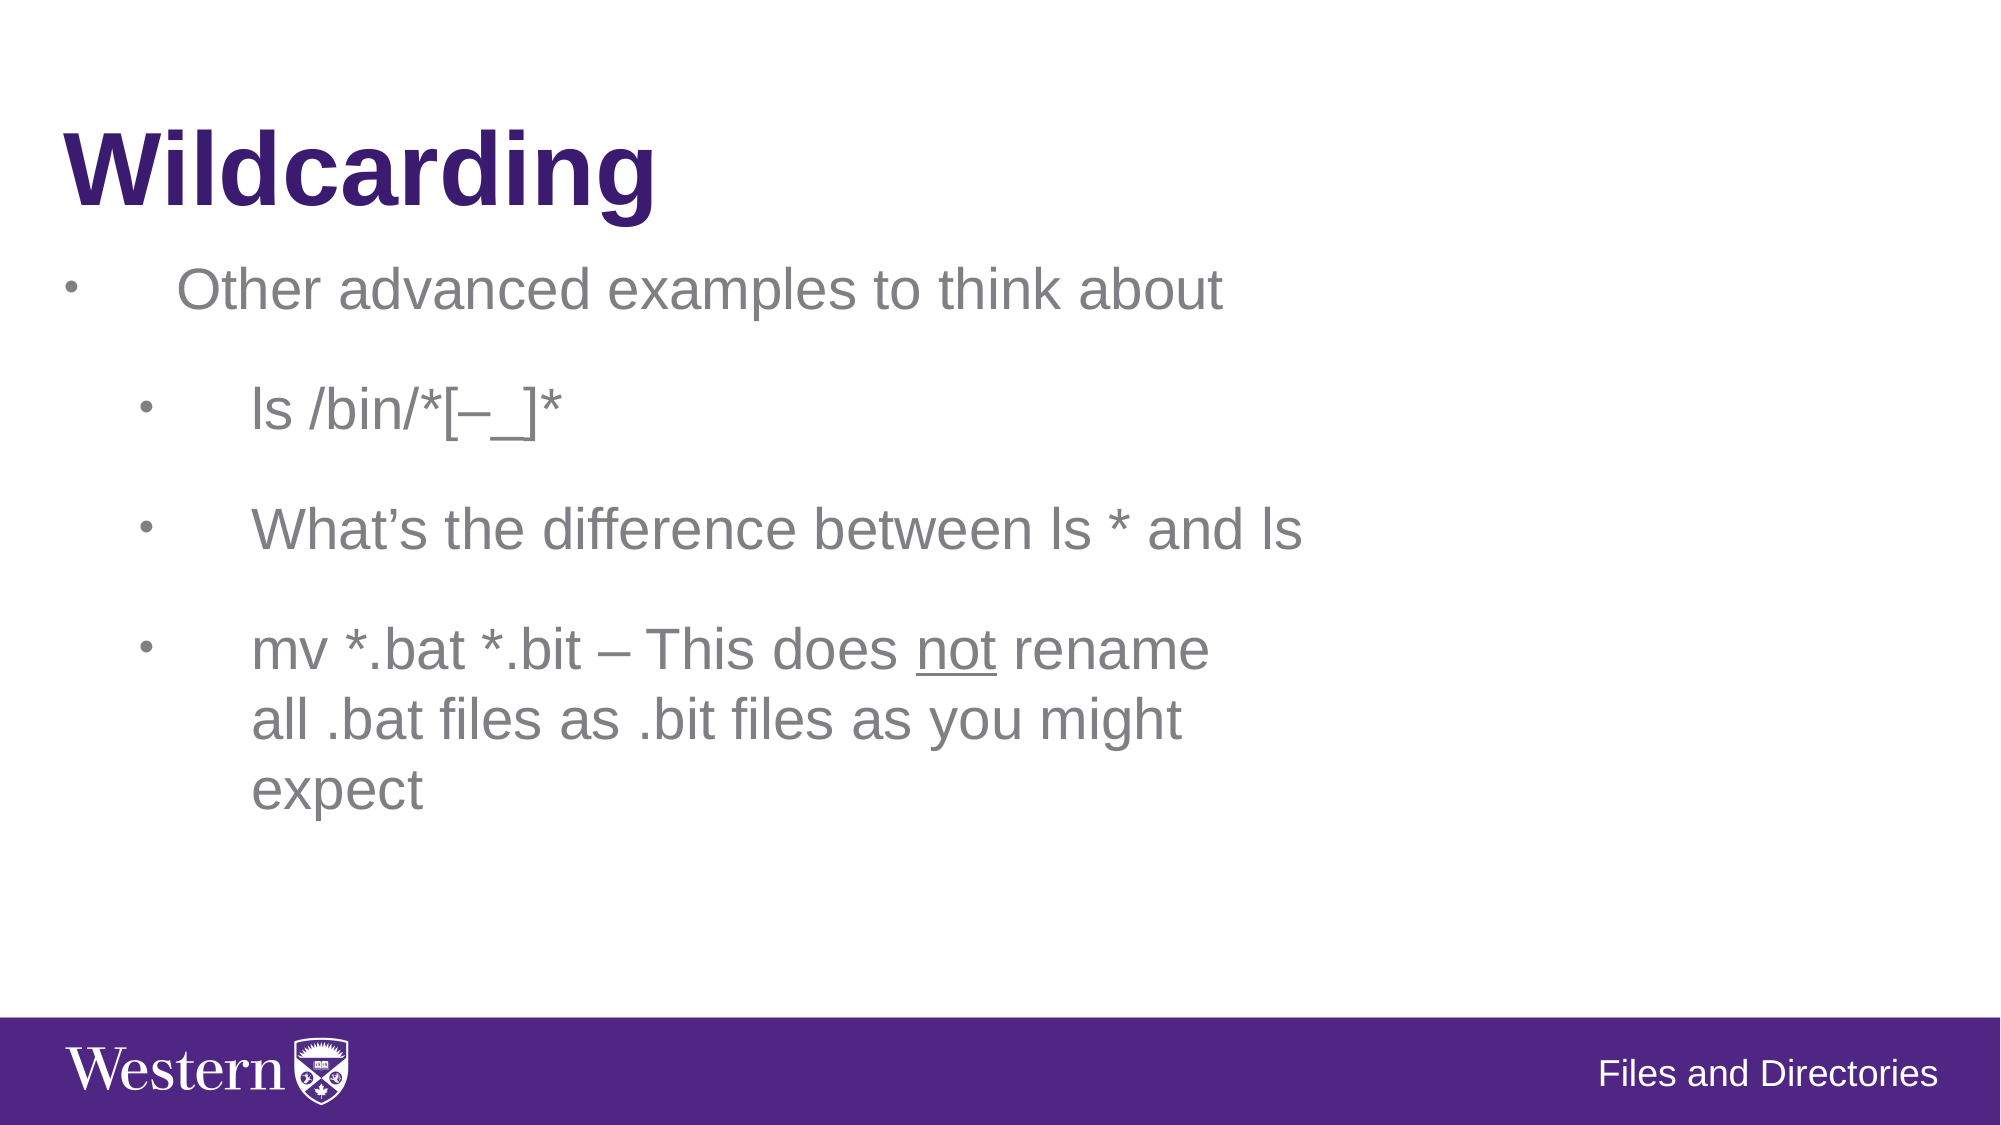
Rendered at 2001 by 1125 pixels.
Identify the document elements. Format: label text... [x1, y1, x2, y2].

text_box Files and Directories [1430, 1041, 1954, 1102]
picture [0, 0, 2001, 1125]
text_box Wildcarding Other advanced examples to think about ls /bin/*[–_]* What’s the difference between ls * and ls mv *.bat *.bit – This does not rename all .bat files as .bit files as you might expect [49, 94, 1363, 829]
